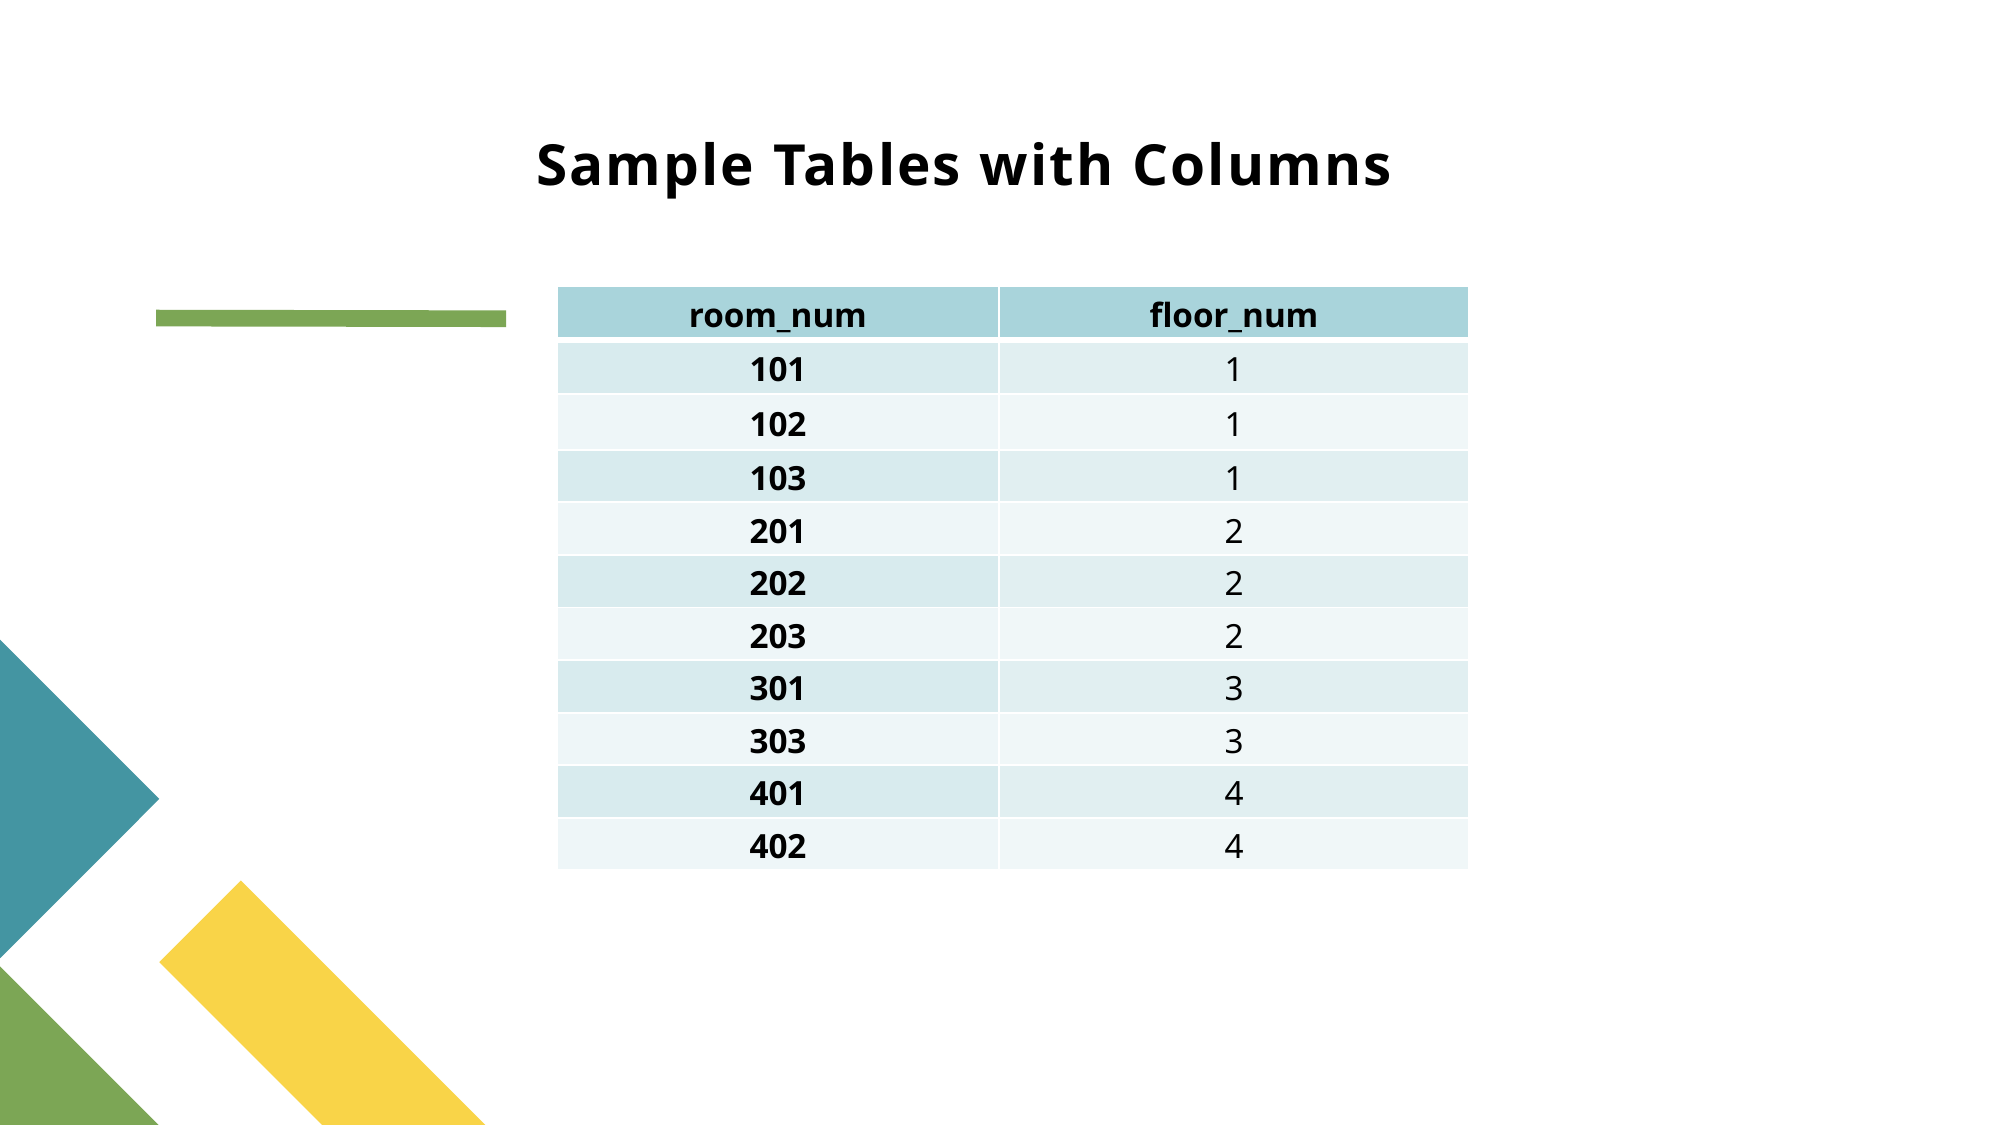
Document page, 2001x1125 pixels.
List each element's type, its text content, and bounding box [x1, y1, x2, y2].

table_cell 201 [558, 503, 998, 554]
table_cell 1 [1000, 395, 1468, 449]
table_cell 2 [1000, 608, 1468, 659]
table_cell 101 [558, 343, 998, 393]
table_cell 2 [1000, 503, 1468, 554]
table_cell 401 [558, 766, 998, 817]
title Sample Tables with Columns [536, 92, 1491, 198]
table_cell 3 [1000, 714, 1468, 764]
table_cell 202 [558, 556, 998, 607]
table_cell 1 [1000, 343, 1468, 393]
table_header floor_num [1000, 287, 1468, 337]
table_cell 102 [558, 395, 998, 449]
table_header room_num [558, 287, 998, 337]
table_cell 301 [558, 661, 998, 712]
table_cell 4 [1000, 819, 1468, 869]
table_cell 303 [558, 714, 998, 764]
table_cell 4 [1000, 766, 1468, 817]
table_cell 2 [1000, 556, 1468, 607]
table_cell 203 [558, 608, 998, 659]
table_cell 3 [1000, 661, 1468, 712]
table_cell 402 [558, 819, 998, 869]
table_cell 1 [1000, 451, 1468, 501]
table_cell 103 [558, 451, 998, 501]
